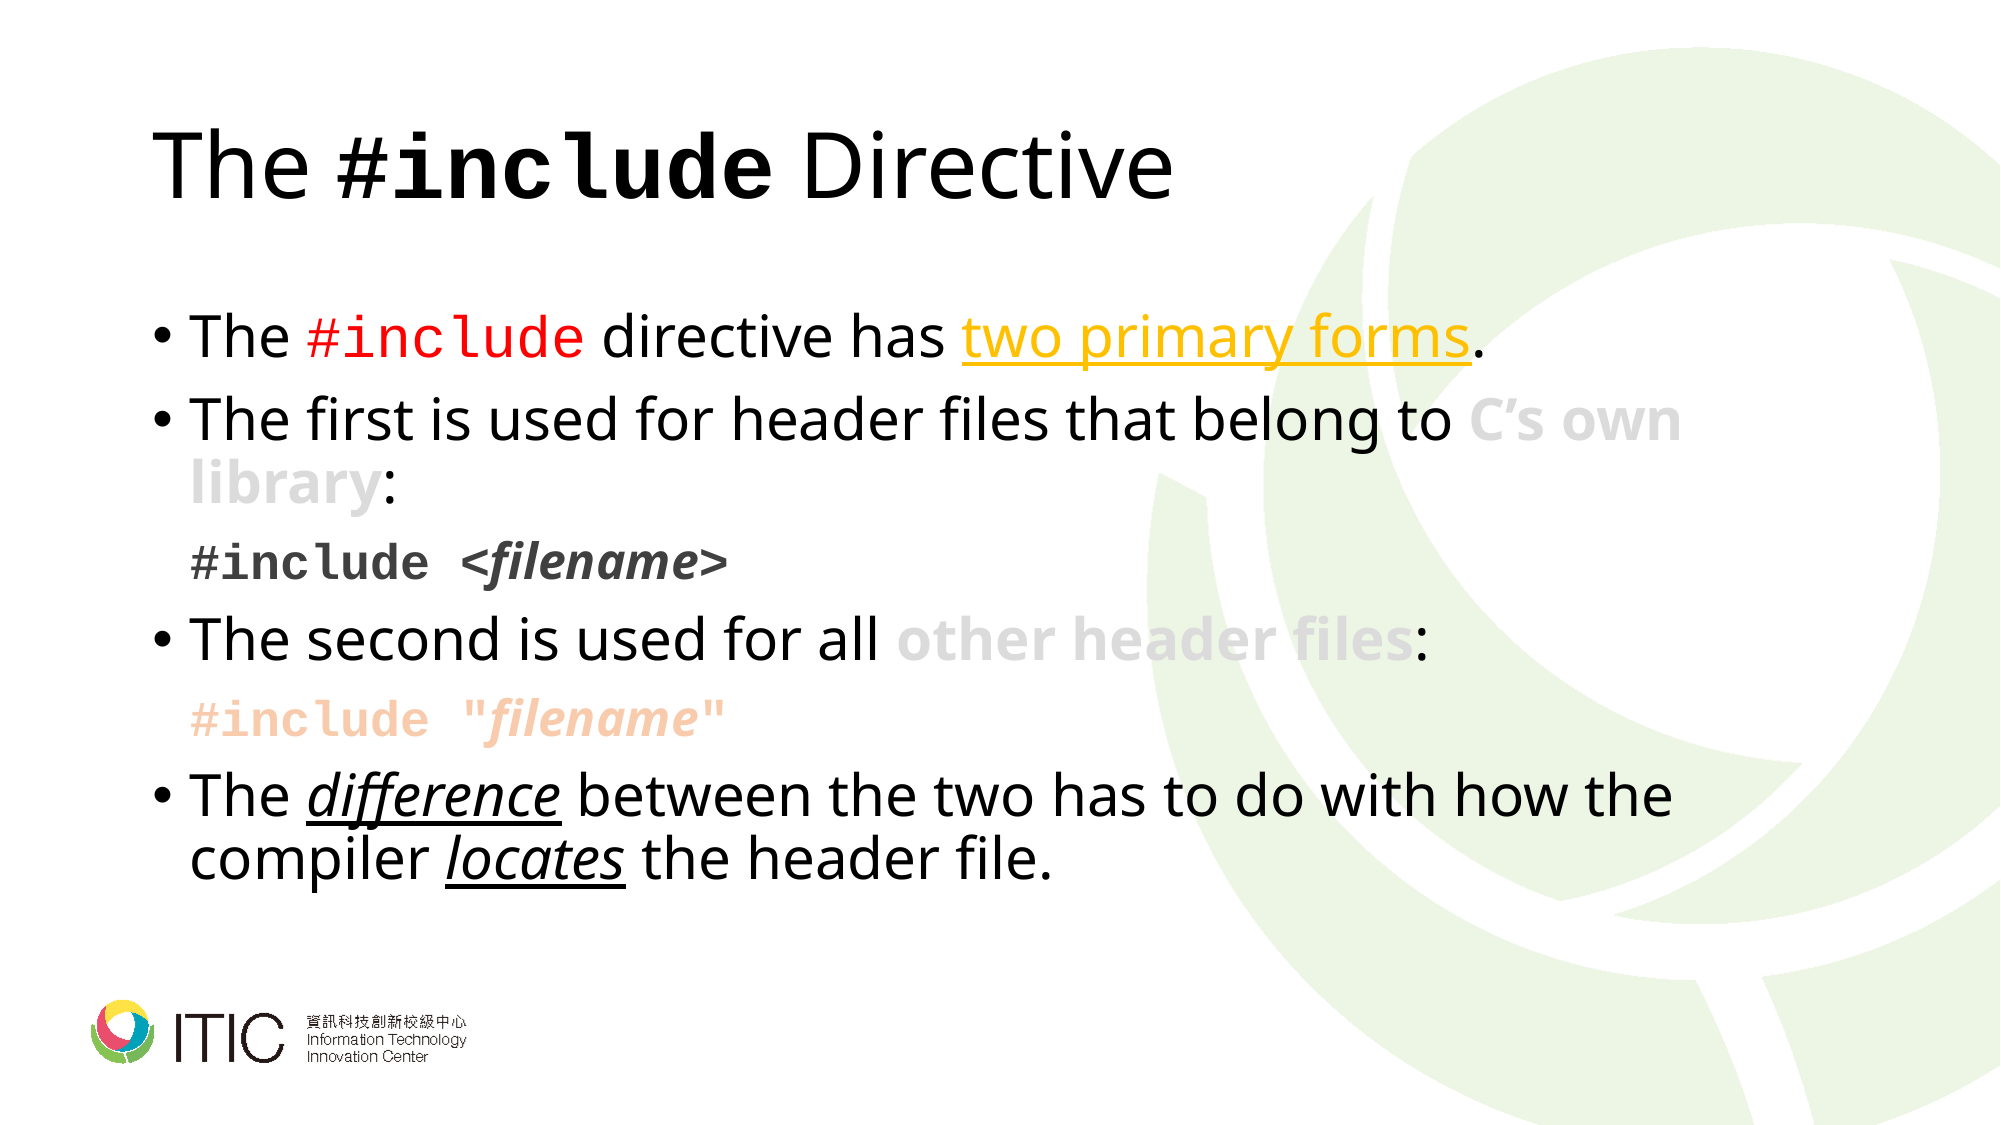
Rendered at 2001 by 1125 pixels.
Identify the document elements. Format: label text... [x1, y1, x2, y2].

list The #include directive has two primary forms. The first is used for header files that belong to C’s own library: #include <filename> The second is used for all other header files: #include "filename" The difference between the two has to do with how the compiler locates the header file. [137, 299, 1863, 1014]
title The #include Directive [137, 59, 1863, 278]
picture [0, 0, 2001, 1125]
